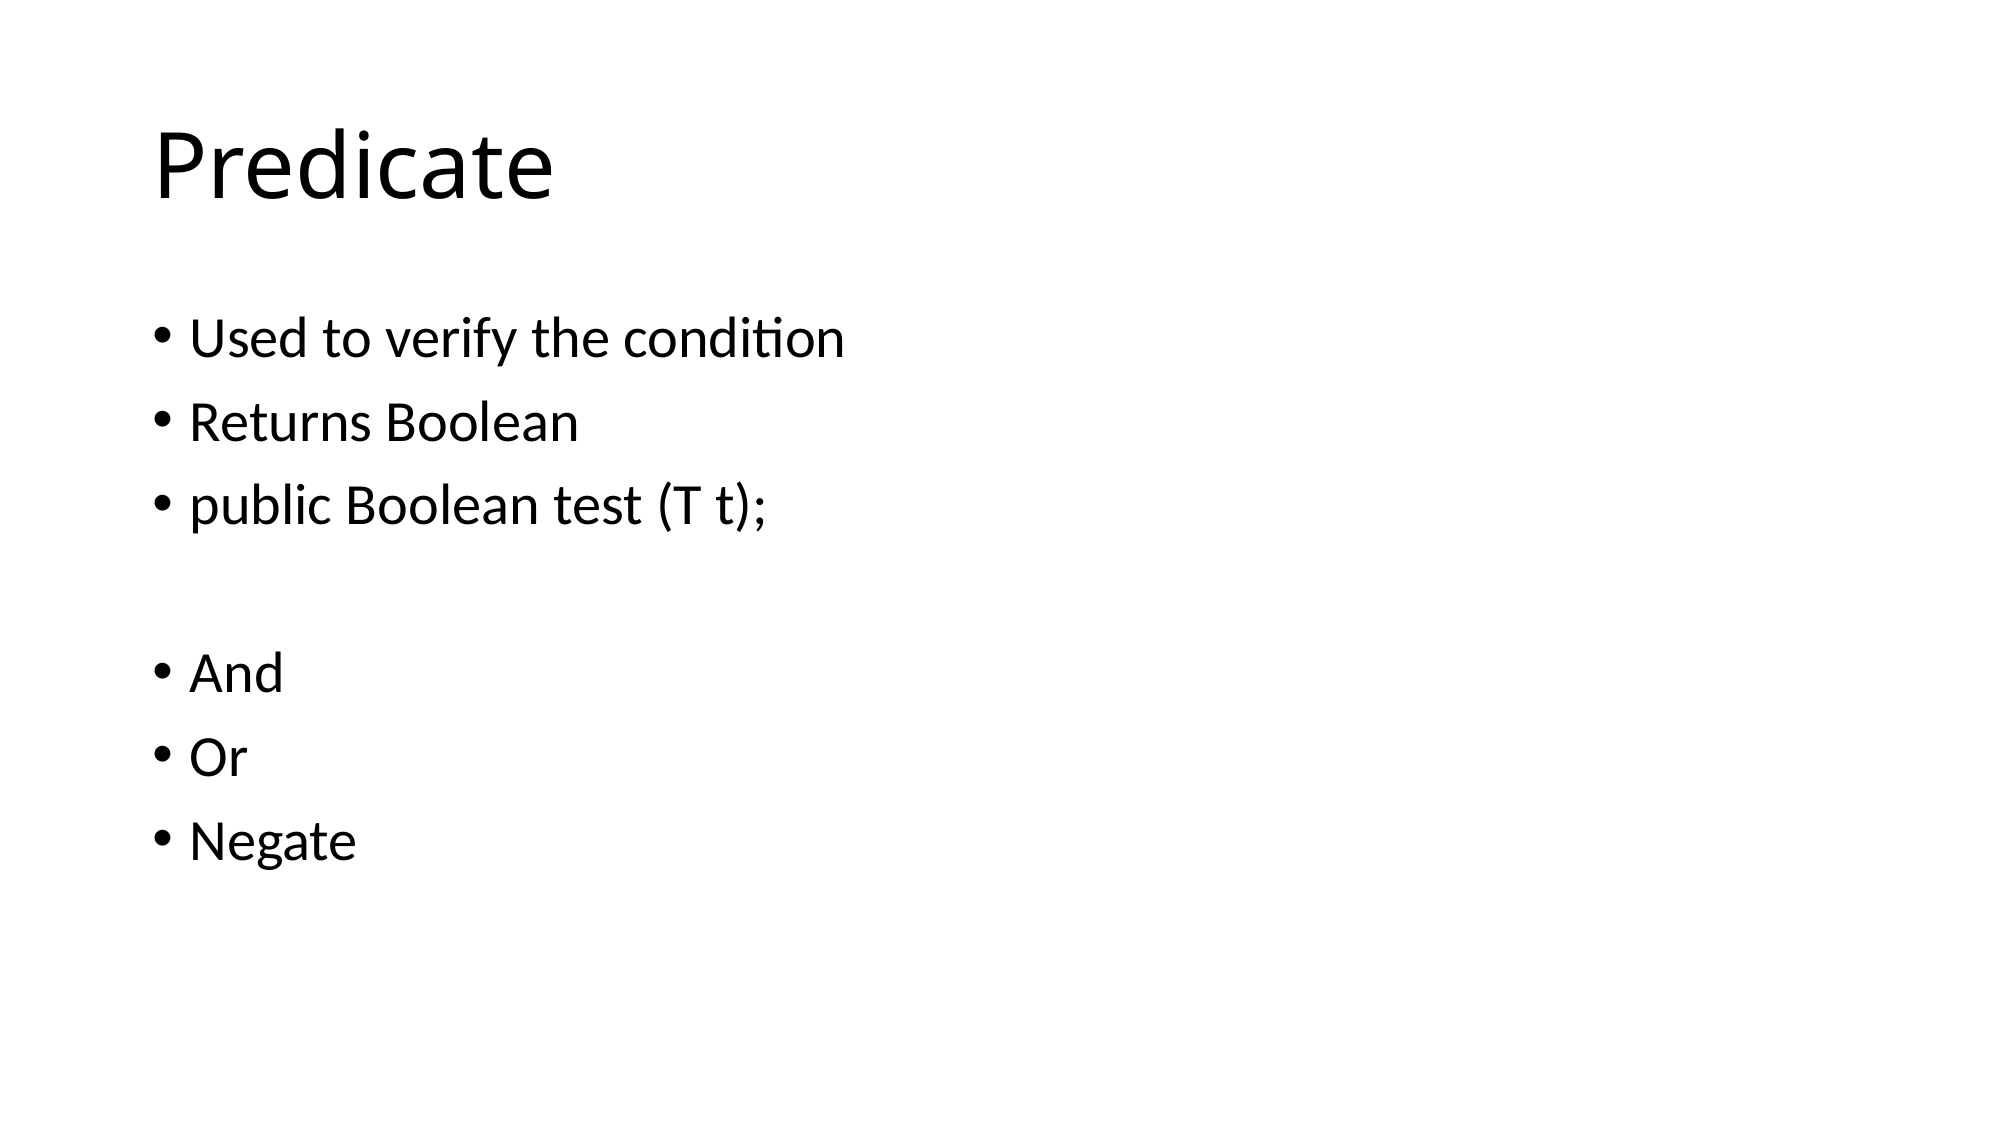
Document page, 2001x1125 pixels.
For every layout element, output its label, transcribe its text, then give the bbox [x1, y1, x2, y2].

title Predicate [137, 59, 1863, 278]
list Used to verify the condition Returns Boolean public Boolean test (T t); And Or Negate [137, 299, 1863, 1014]
